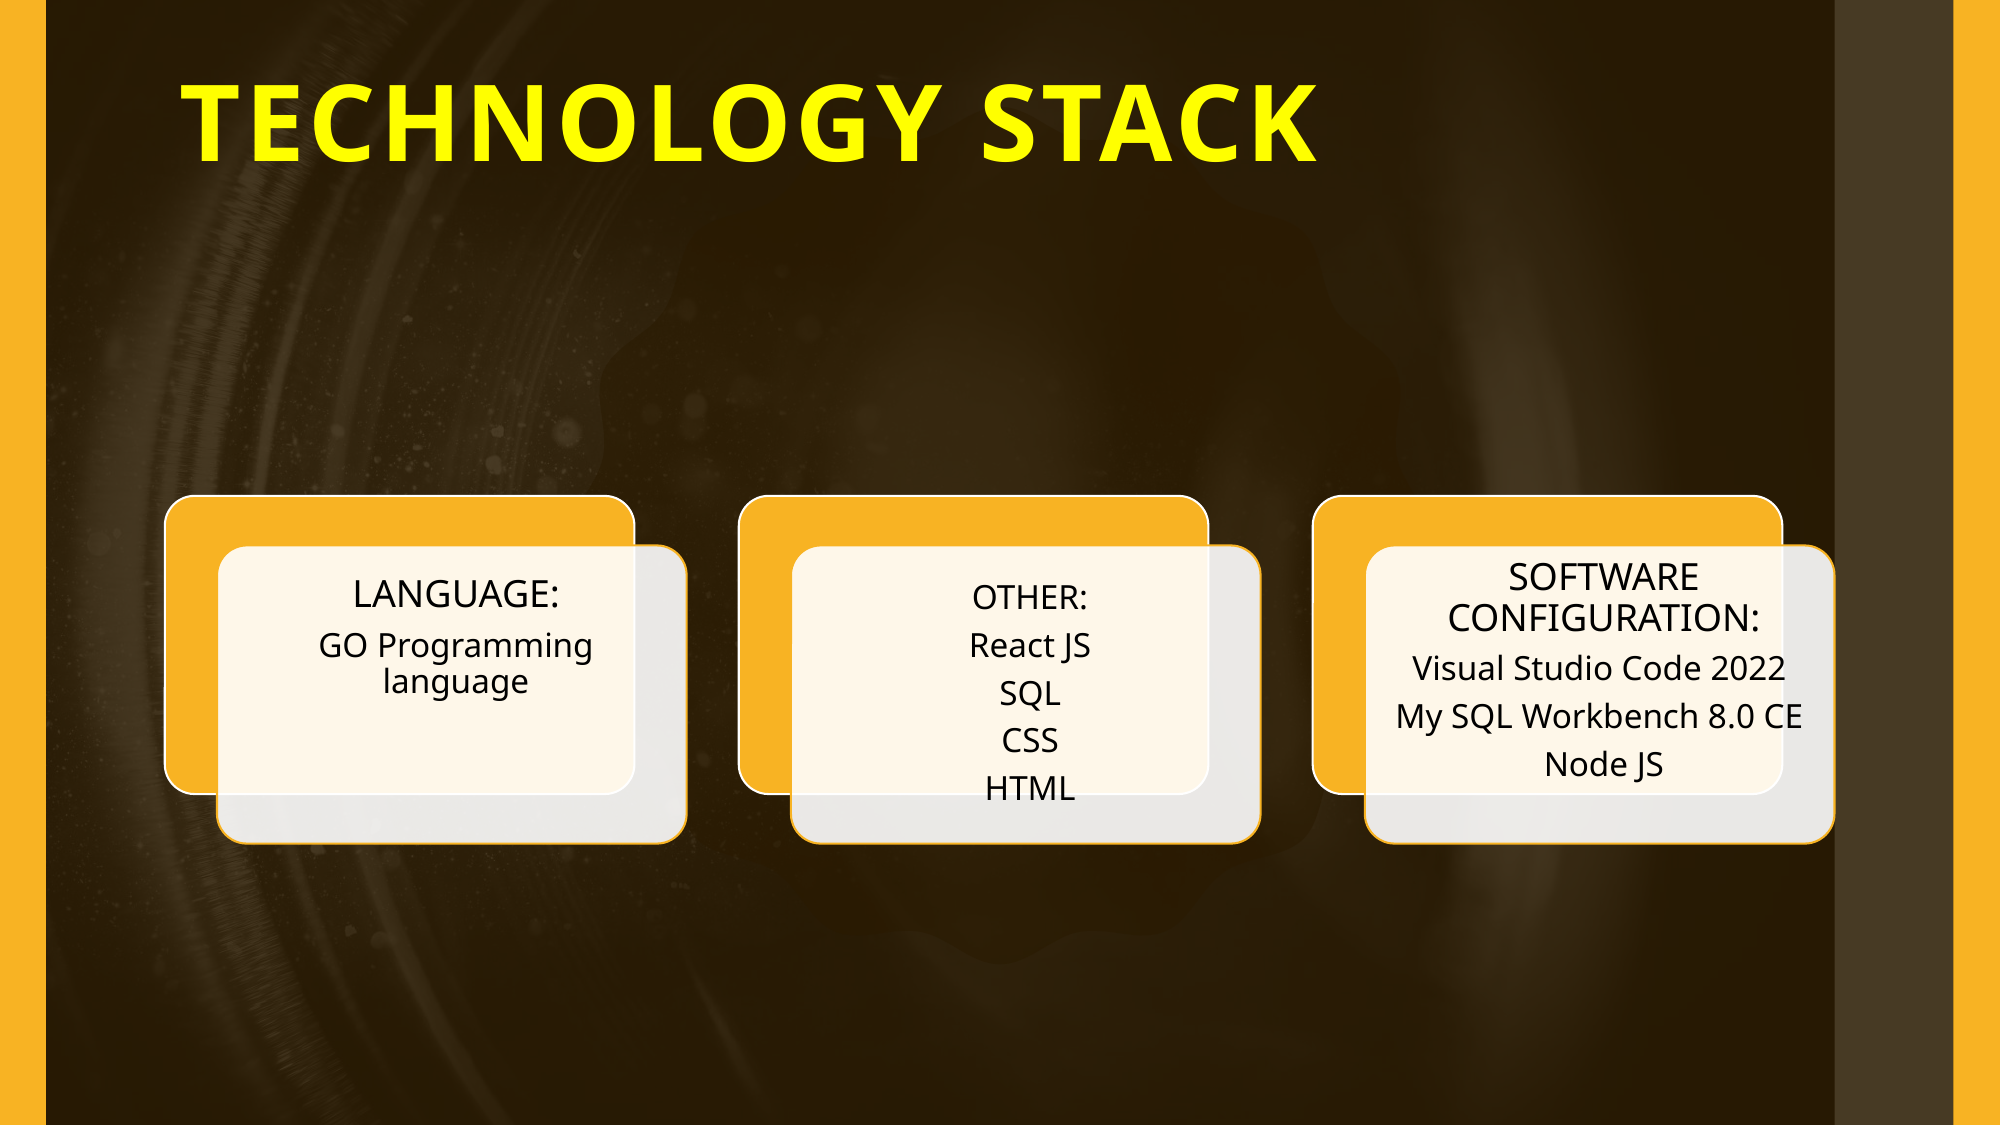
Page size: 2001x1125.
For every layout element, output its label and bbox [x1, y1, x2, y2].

text_box [1952, 0, 2000, 1125]
picture [0, 0, 1835, 1125]
list [164, 374, 1835, 965]
text_box [1835, 0, 1952, 1125]
